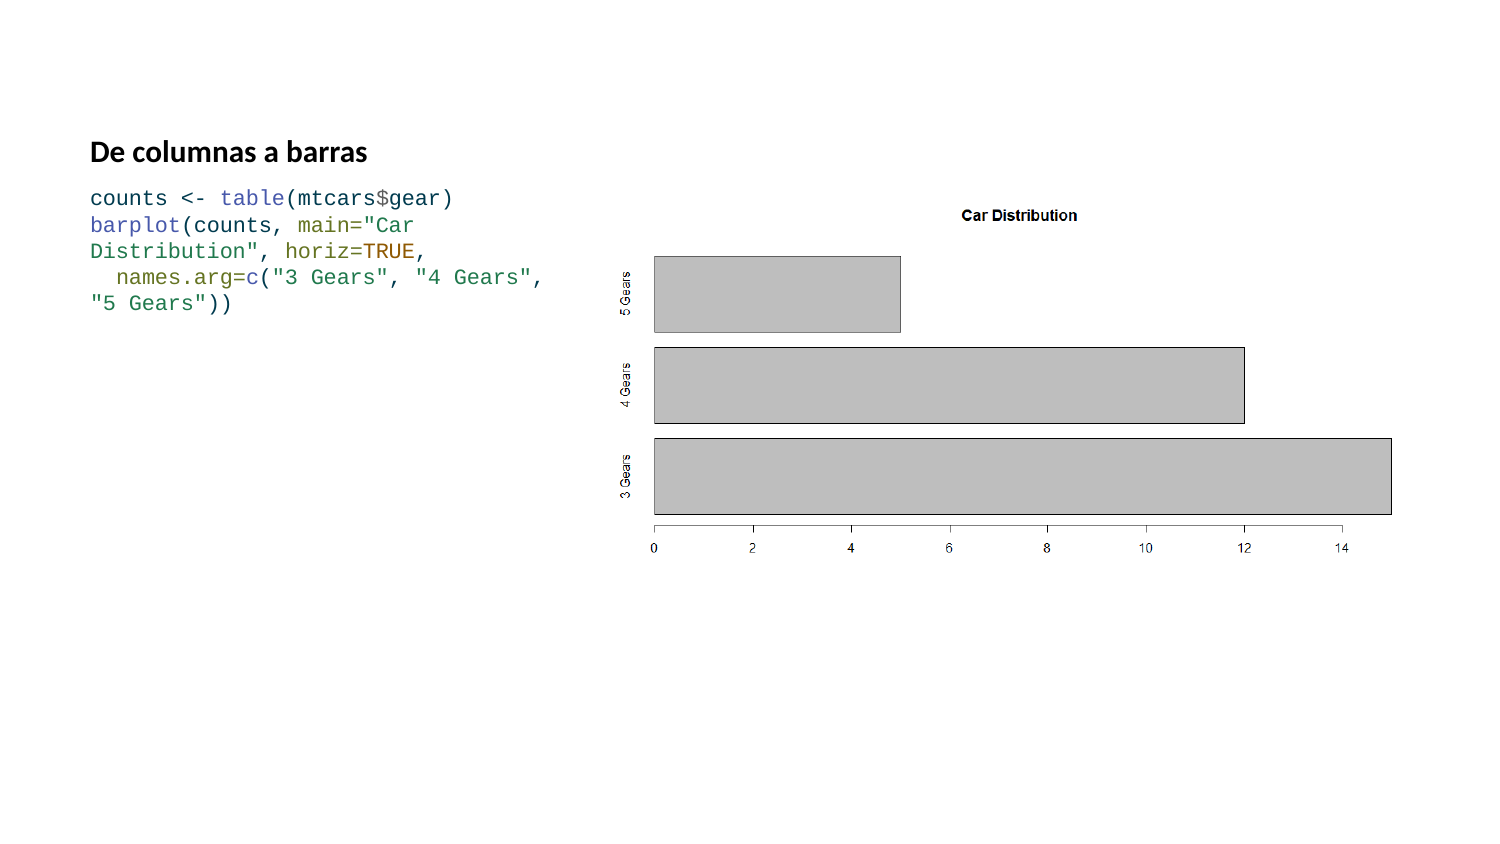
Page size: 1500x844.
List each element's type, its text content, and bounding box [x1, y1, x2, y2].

title De columnas a barras [75, 33, 569, 176]
picture [585, 183, 1424, 603]
list counts <- table(mtcars$gear) barplot(counts, main="Car Distribution", horiz=TRUE, names.arg=c("3 Gears", "4 Gears", "5 Gears")) [75, 176, 569, 754]
